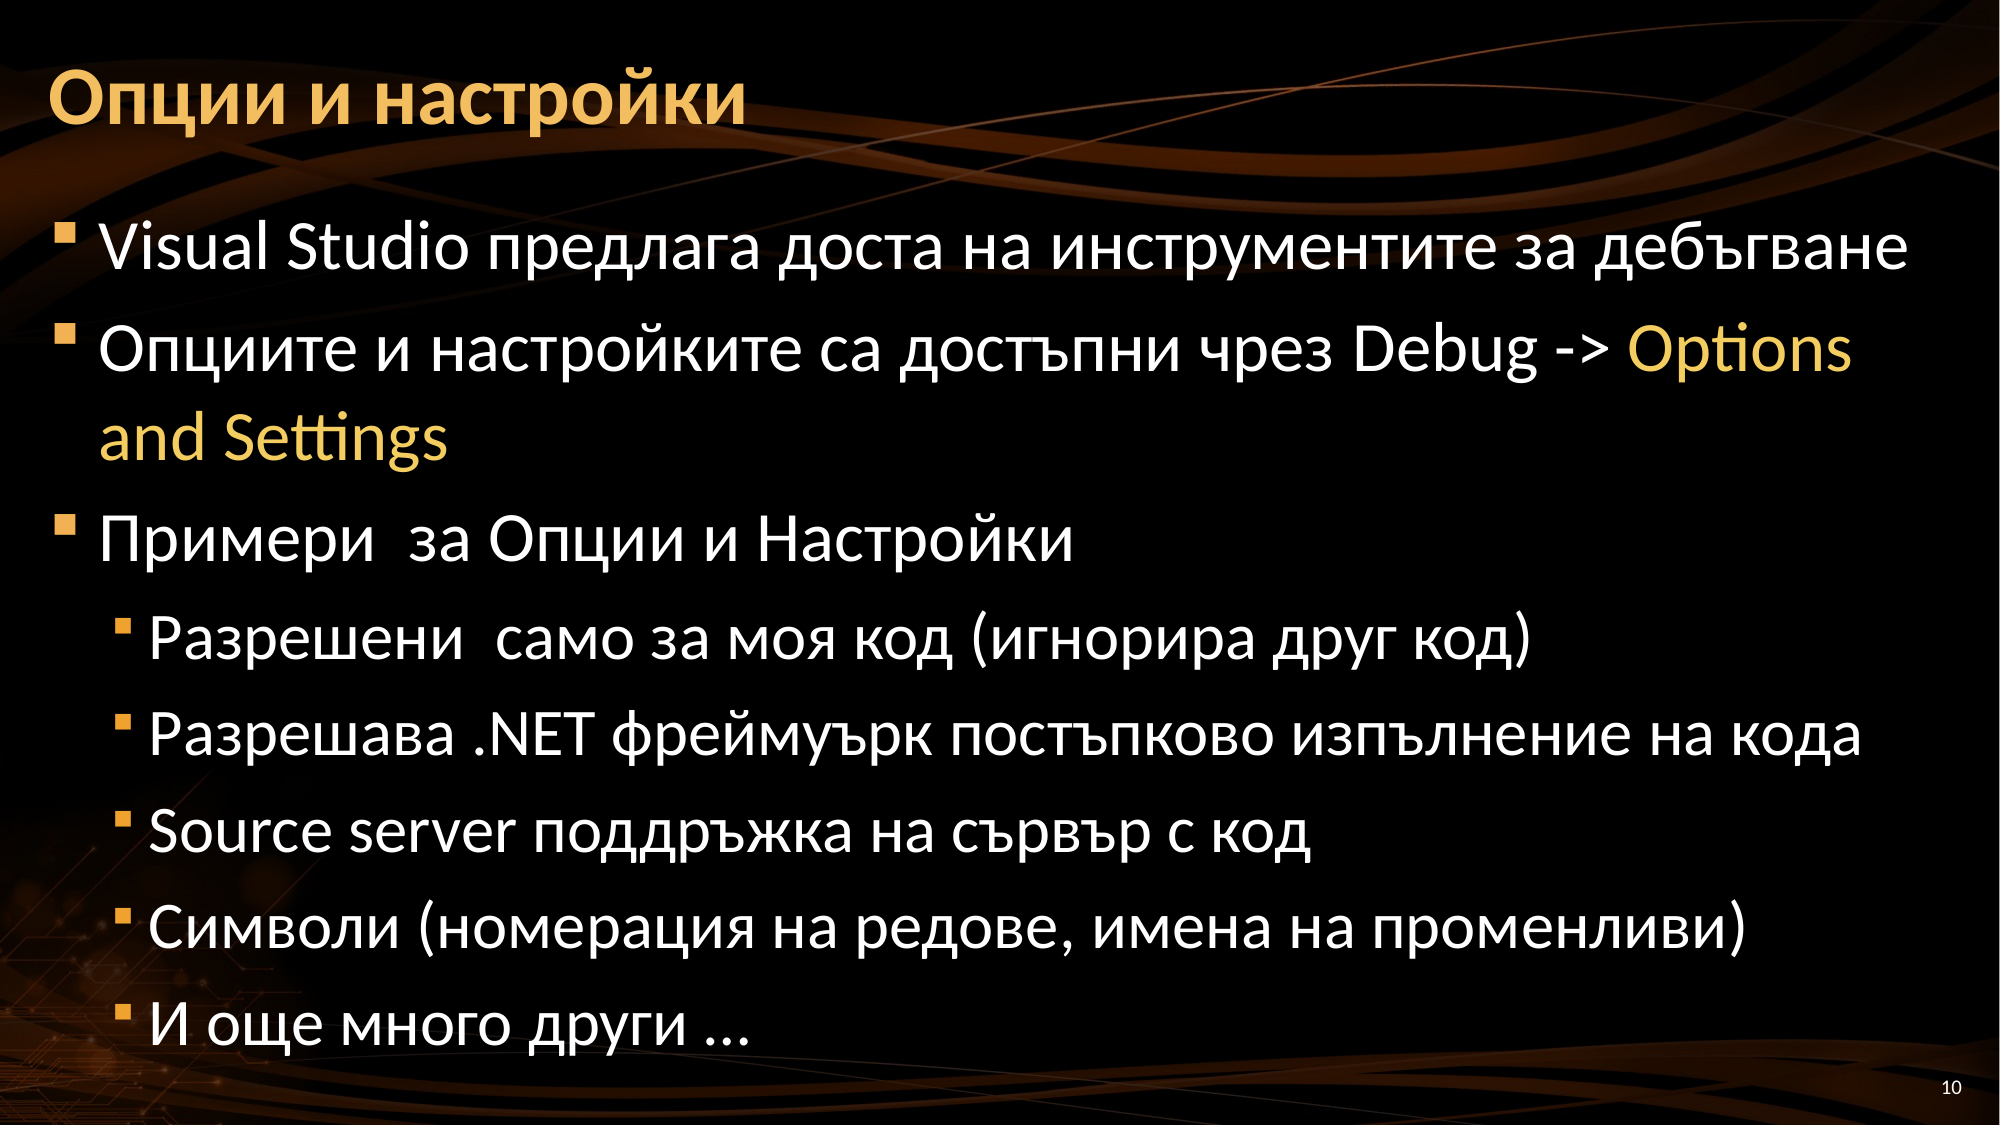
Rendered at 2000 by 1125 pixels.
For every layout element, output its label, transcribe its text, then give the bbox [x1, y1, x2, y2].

title Опции и настройки [30, 6, 1968, 189]
list Visual Studio предлага доста на инструментите за дебъгване Опциите и настройките са достъпни чрез Debug -> Options and Settings Примери за Опции и Настройки Разрешени само за моя код (игнорира друг код) Разрешава .NET фреймуърк постъпково изпълнение на кода Source server поддръжка на сървър с код Символи (номерация на редове, имена на променливи) И още много други … [31, 189, 1968, 1103]
slide_number 10 [1897, 1070, 1968, 1103]
picture [0, 0, 2000, 1125]
